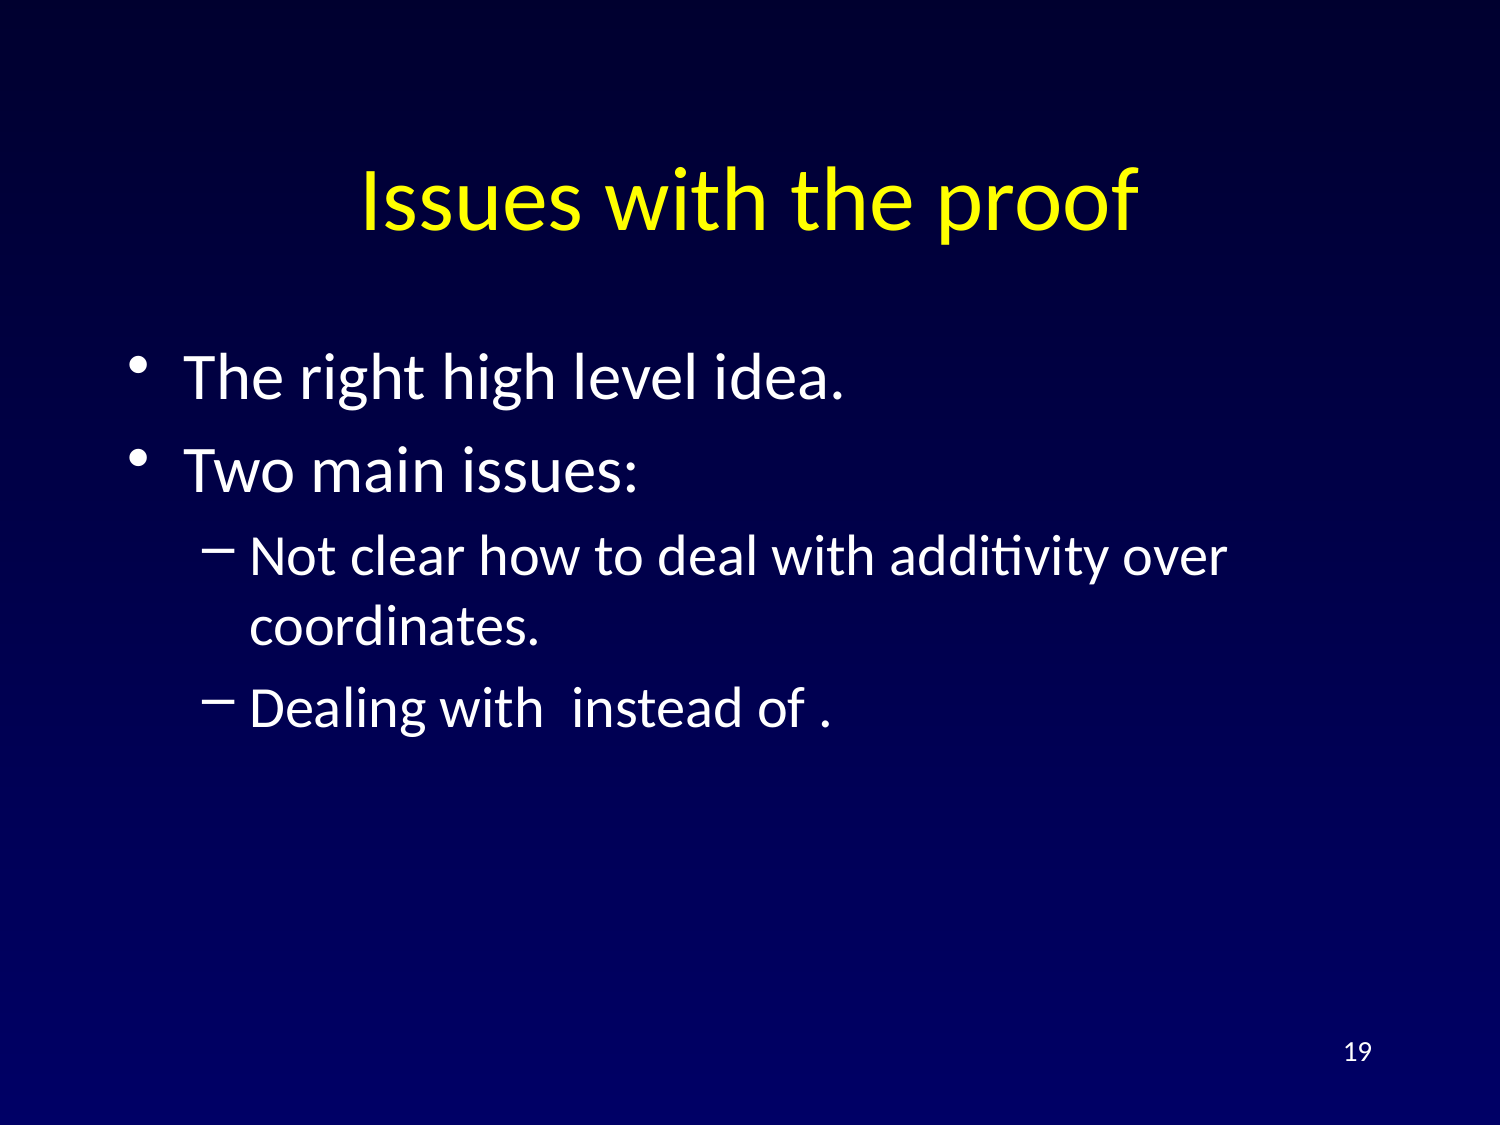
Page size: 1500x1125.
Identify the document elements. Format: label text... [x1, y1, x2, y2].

slide_number 19 [1074, 1024, 1388, 1101]
title Issues with the proof [112, 99, 1388, 288]
